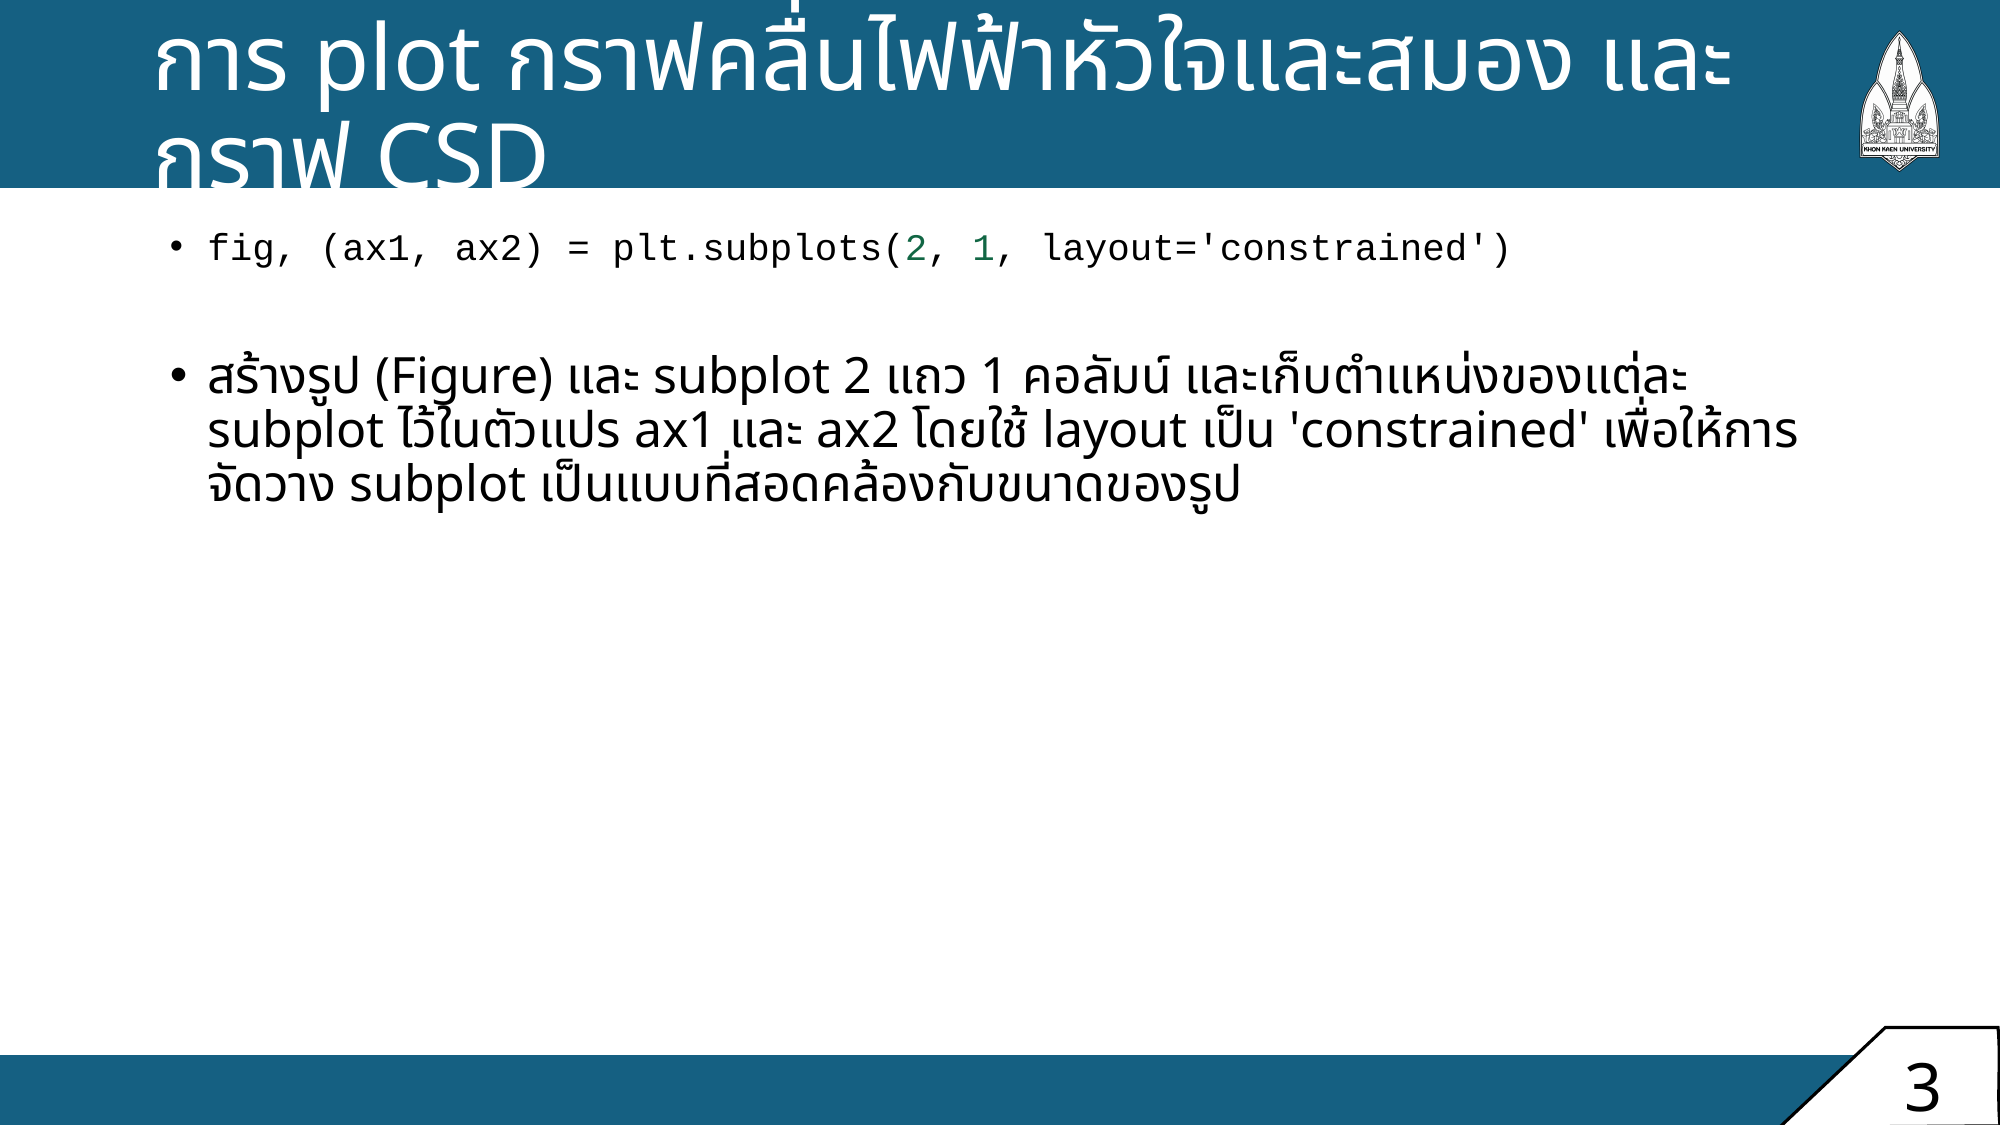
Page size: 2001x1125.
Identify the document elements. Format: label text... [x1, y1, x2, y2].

title การ plot กราฟคลื่นไฟฟ้าหัวใจและสมอง และกราฟ CSD [137, 1, 1863, 219]
text_box 31 [1889, 1037, 1974, 1125]
text_box [0, 1055, 1852, 1125]
text_box [1779, 1025, 2000, 1125]
list fig, (ax1, ax2) = plt.subplots(2, 1, layout='constrained') สร้างรูป (Figure) และ subplot 2 แถว 1 คอลัมน์ และเก็บตำแหน่งของแต่ละ subplot ไว้ในตัวแปร ax1 และ ax2 โดยใช้ layout เป็น 'constrained' เพื่อให้การจัดวาง subplot เป็นแบบที่สอดคล้องกับขนาดของรูป [154, 220, 1863, 1038]
text_box [0, 0, 2000, 188]
picture [1812, 19, 1993, 187]
